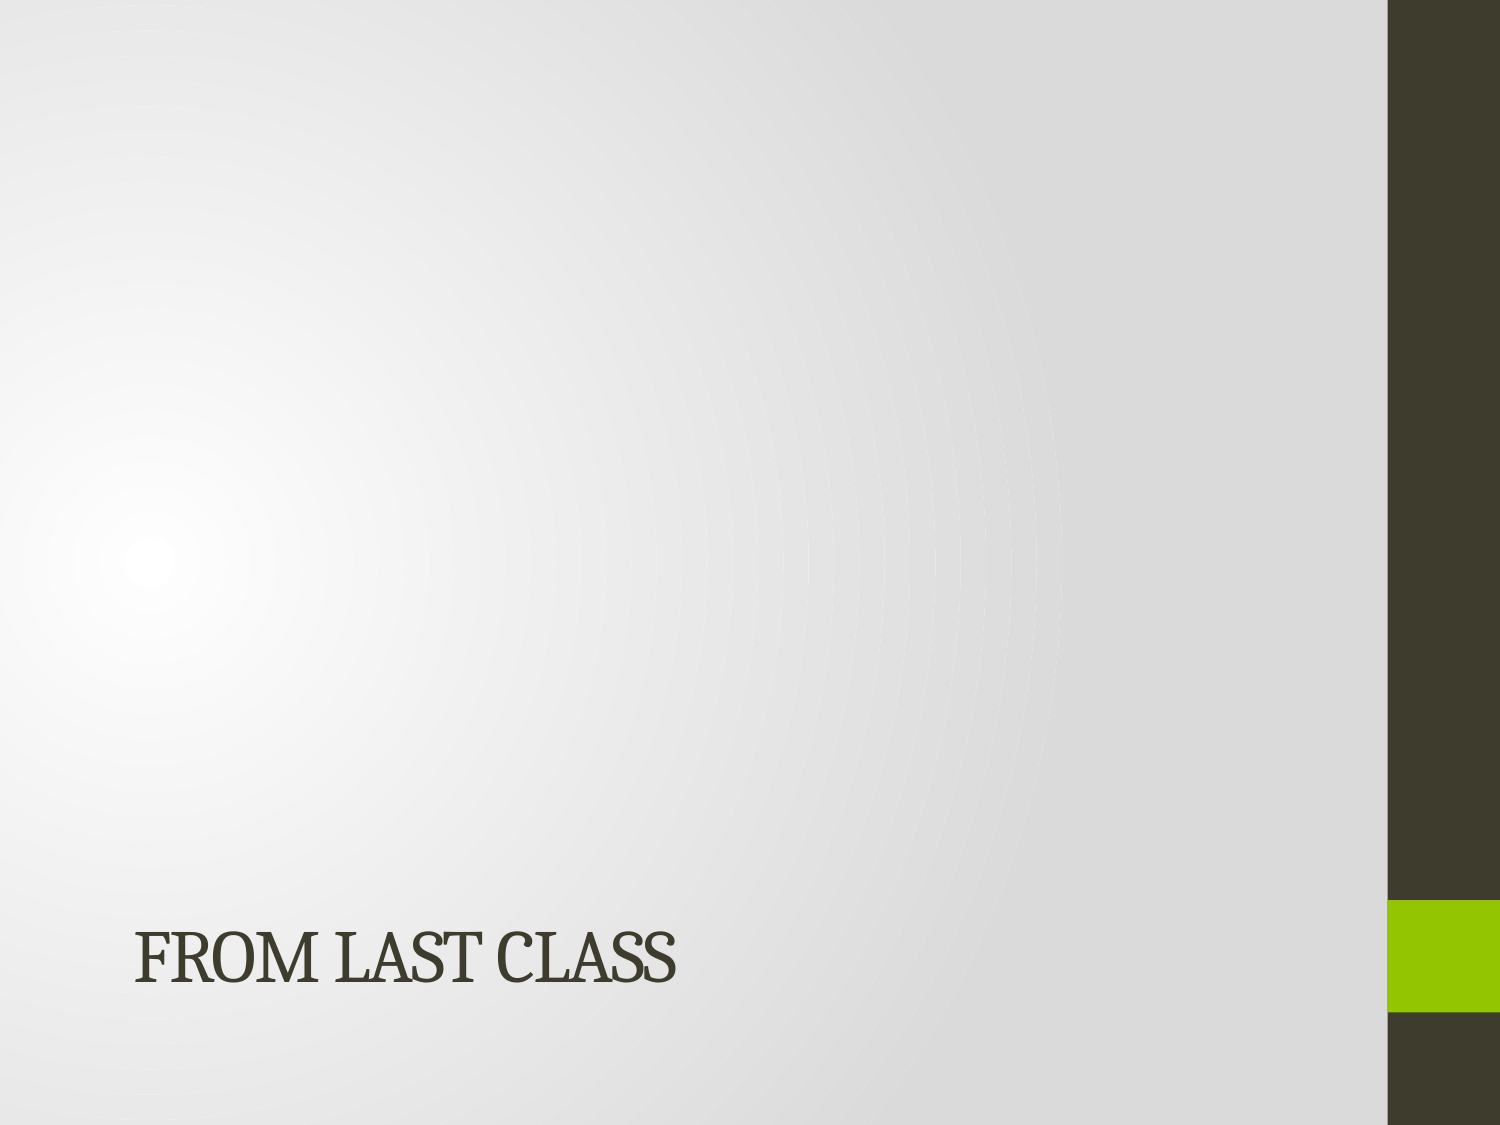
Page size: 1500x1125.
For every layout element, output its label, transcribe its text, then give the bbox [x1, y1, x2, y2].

title From last class [118, 900, 1375, 1092]
